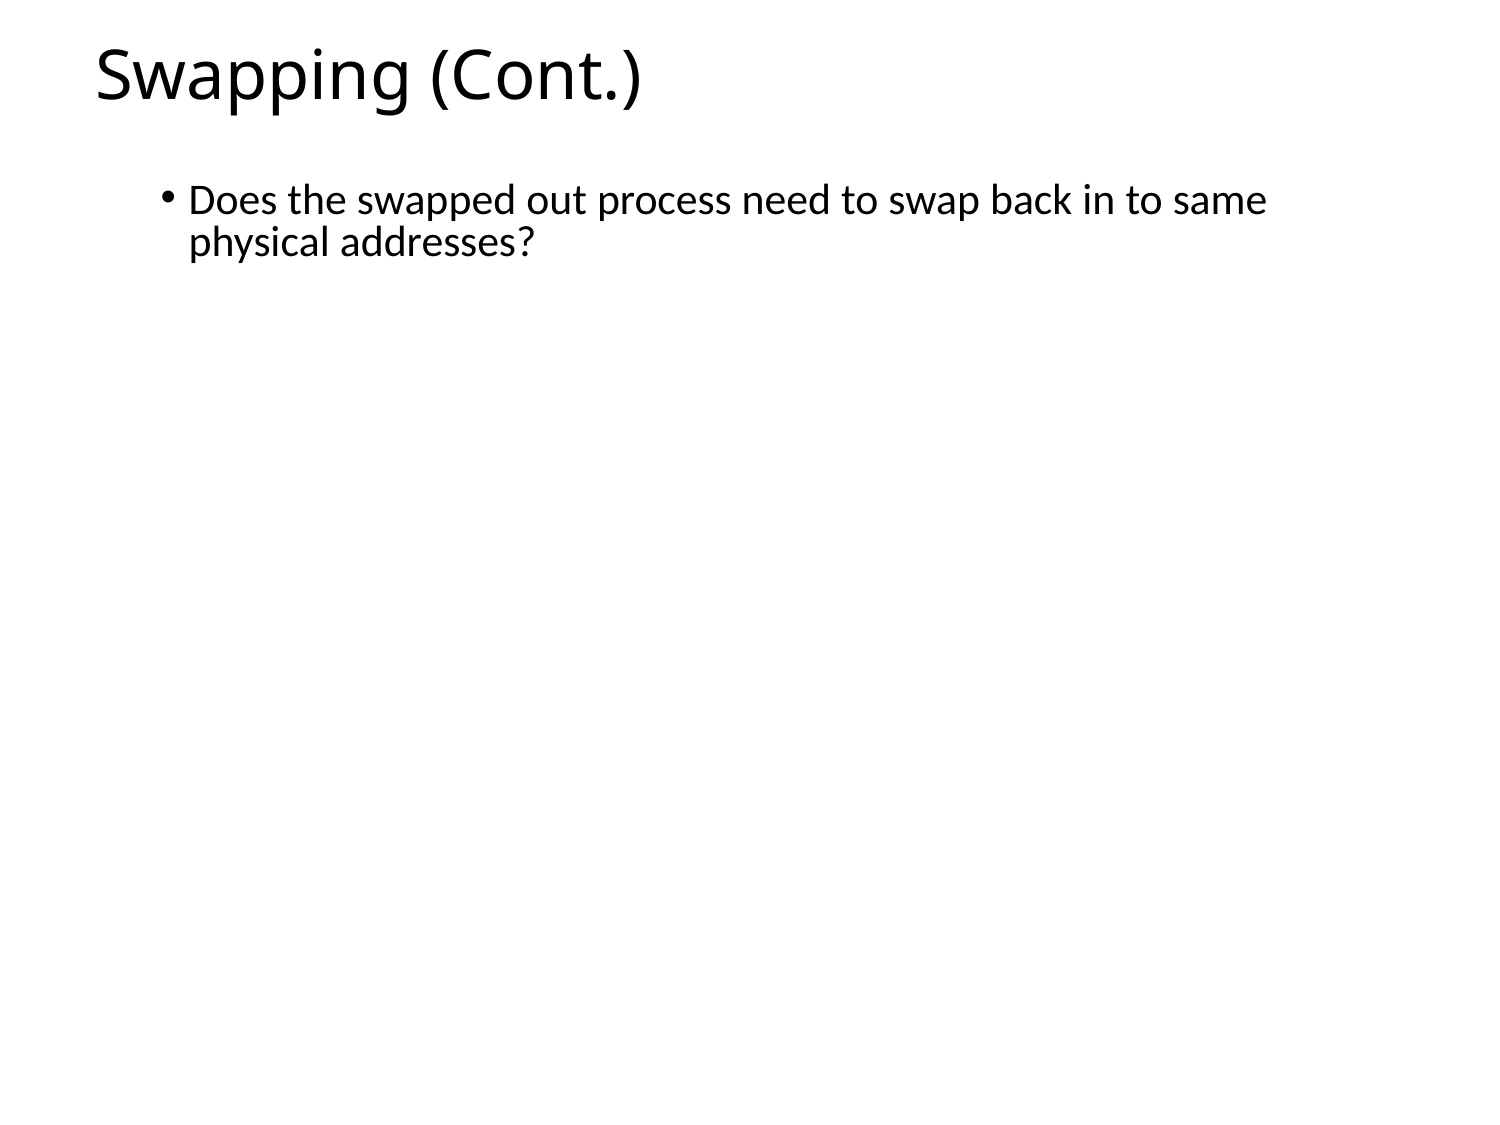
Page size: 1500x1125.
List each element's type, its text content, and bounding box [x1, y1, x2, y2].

list Does the swapped out process need to swap back in to same physical addresses? [145, 173, 1322, 1005]
title Swapping (Cont.) [80, 29, 1431, 125]
